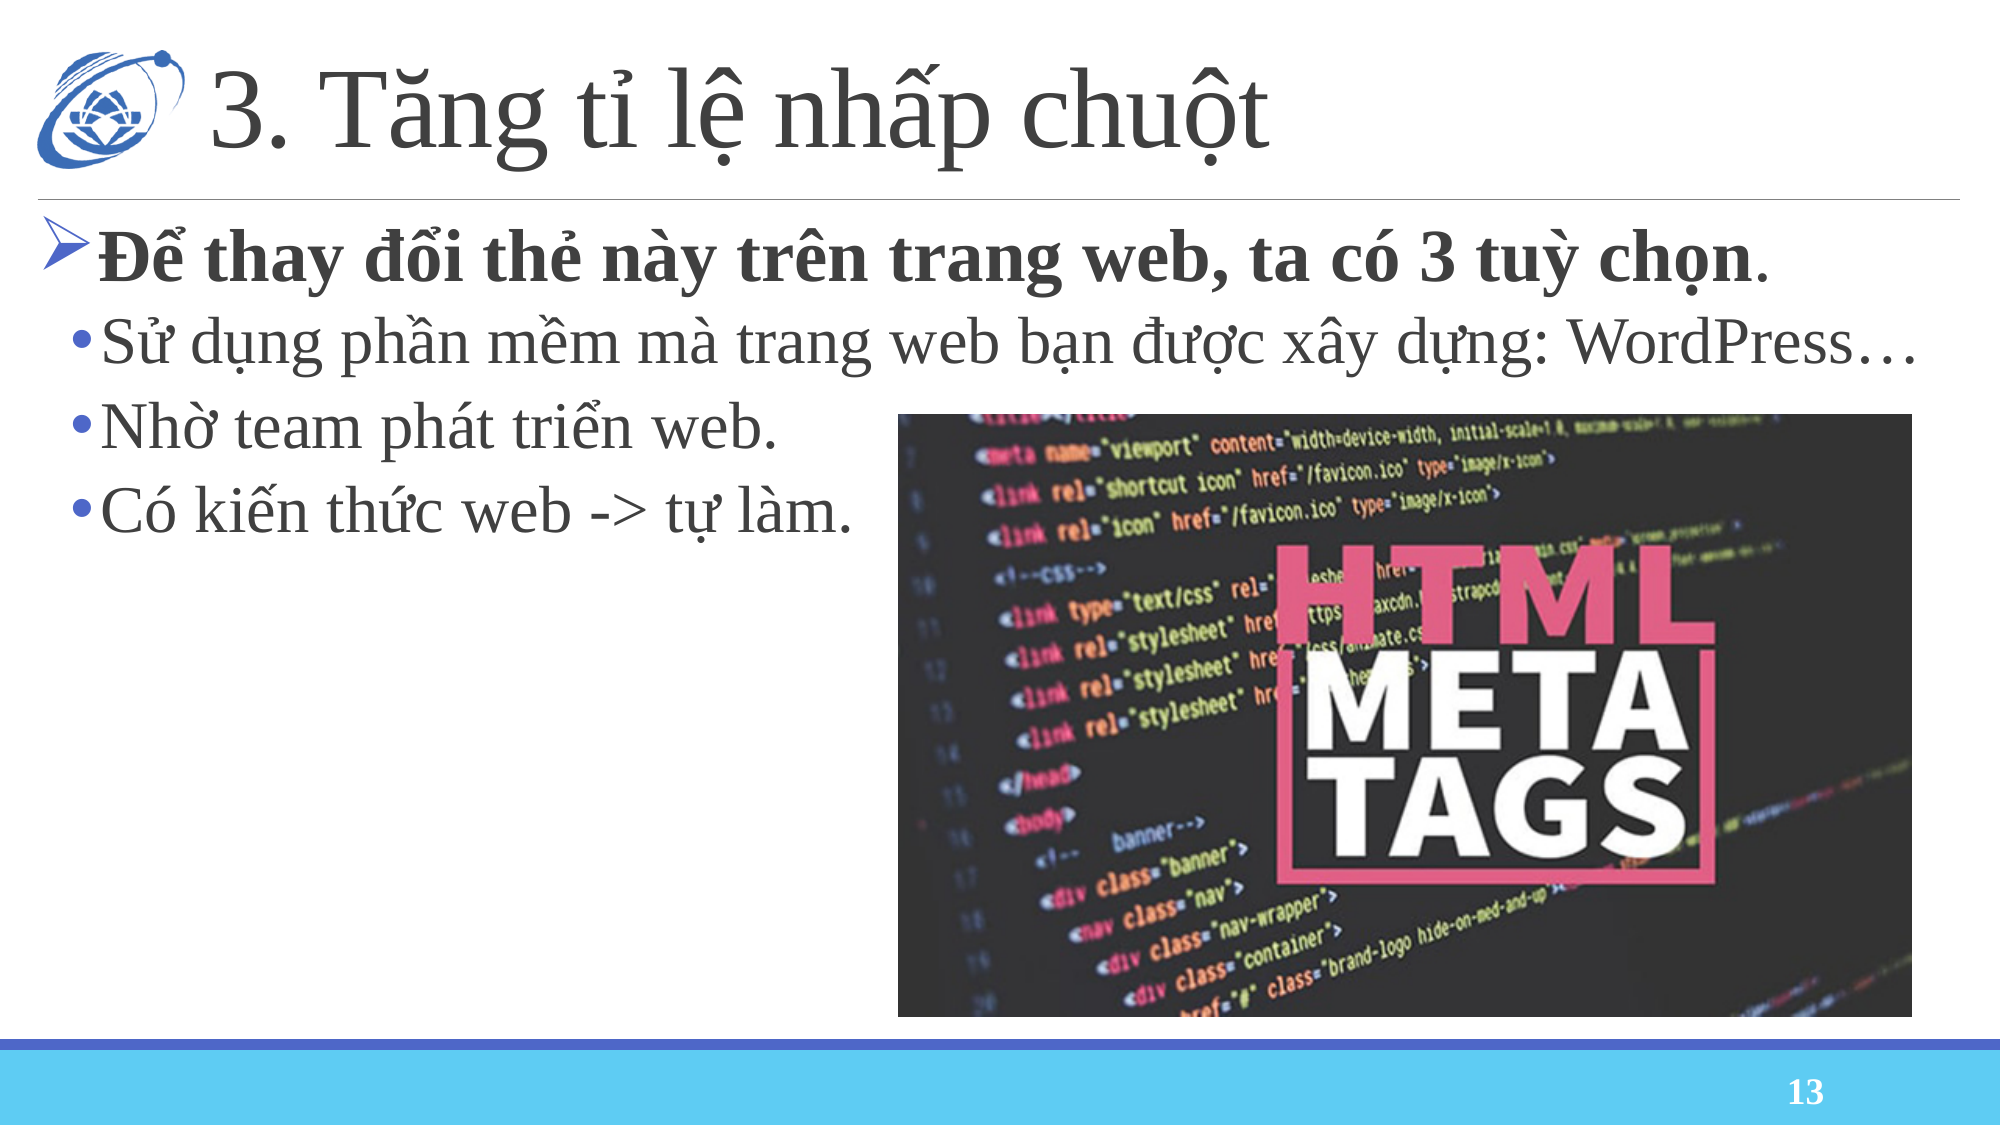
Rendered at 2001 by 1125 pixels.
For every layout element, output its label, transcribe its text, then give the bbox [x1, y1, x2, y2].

list Để thay đổi thẻ này trên trang web, ta có 3 tuỳ chọn. Sử dụng phần mềm mà trang web bạn được xây dựng: WordPress… Nhờ team phát triển web. Có kiến thức web -> tự làm. [37, 209, 1961, 1011]
picture [898, 414, 1913, 1017]
picture [37, 34, 185, 183]
title 3. Tăng tỉ lệ nhấp chuột [193, 47, 1961, 192]
slide_number 13 [1624, 1059, 1840, 1120]
